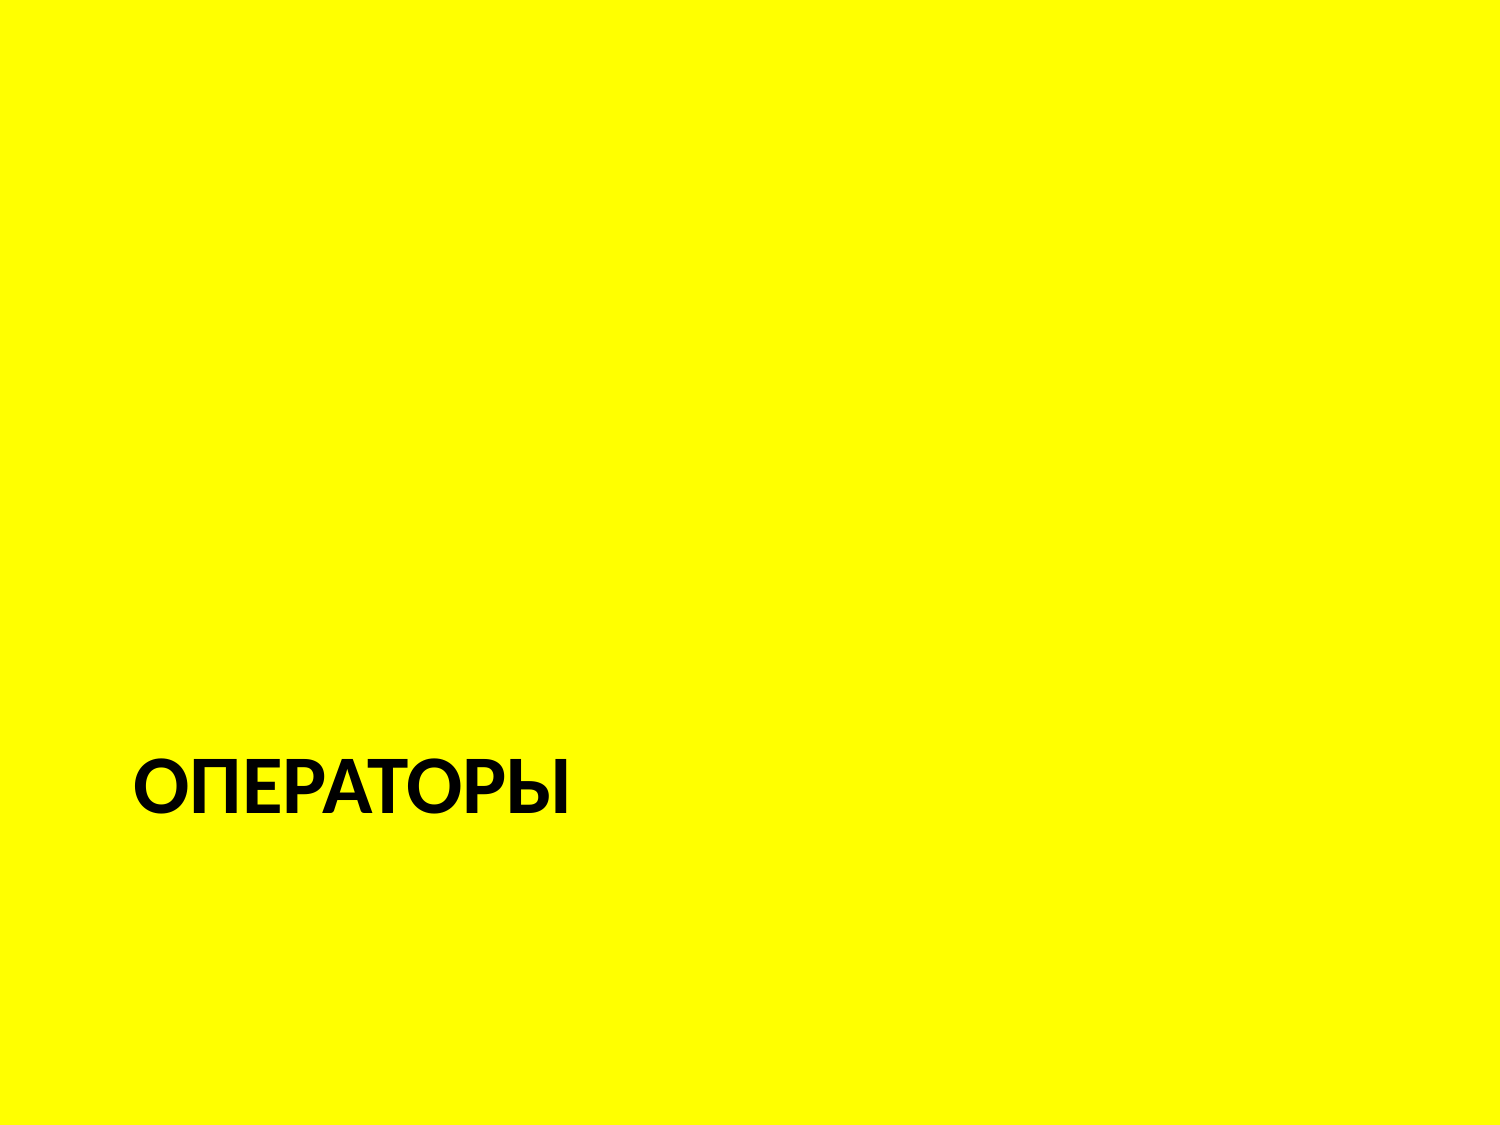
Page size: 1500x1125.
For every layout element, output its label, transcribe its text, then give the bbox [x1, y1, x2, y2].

title Операторы [118, 722, 1394, 947]
